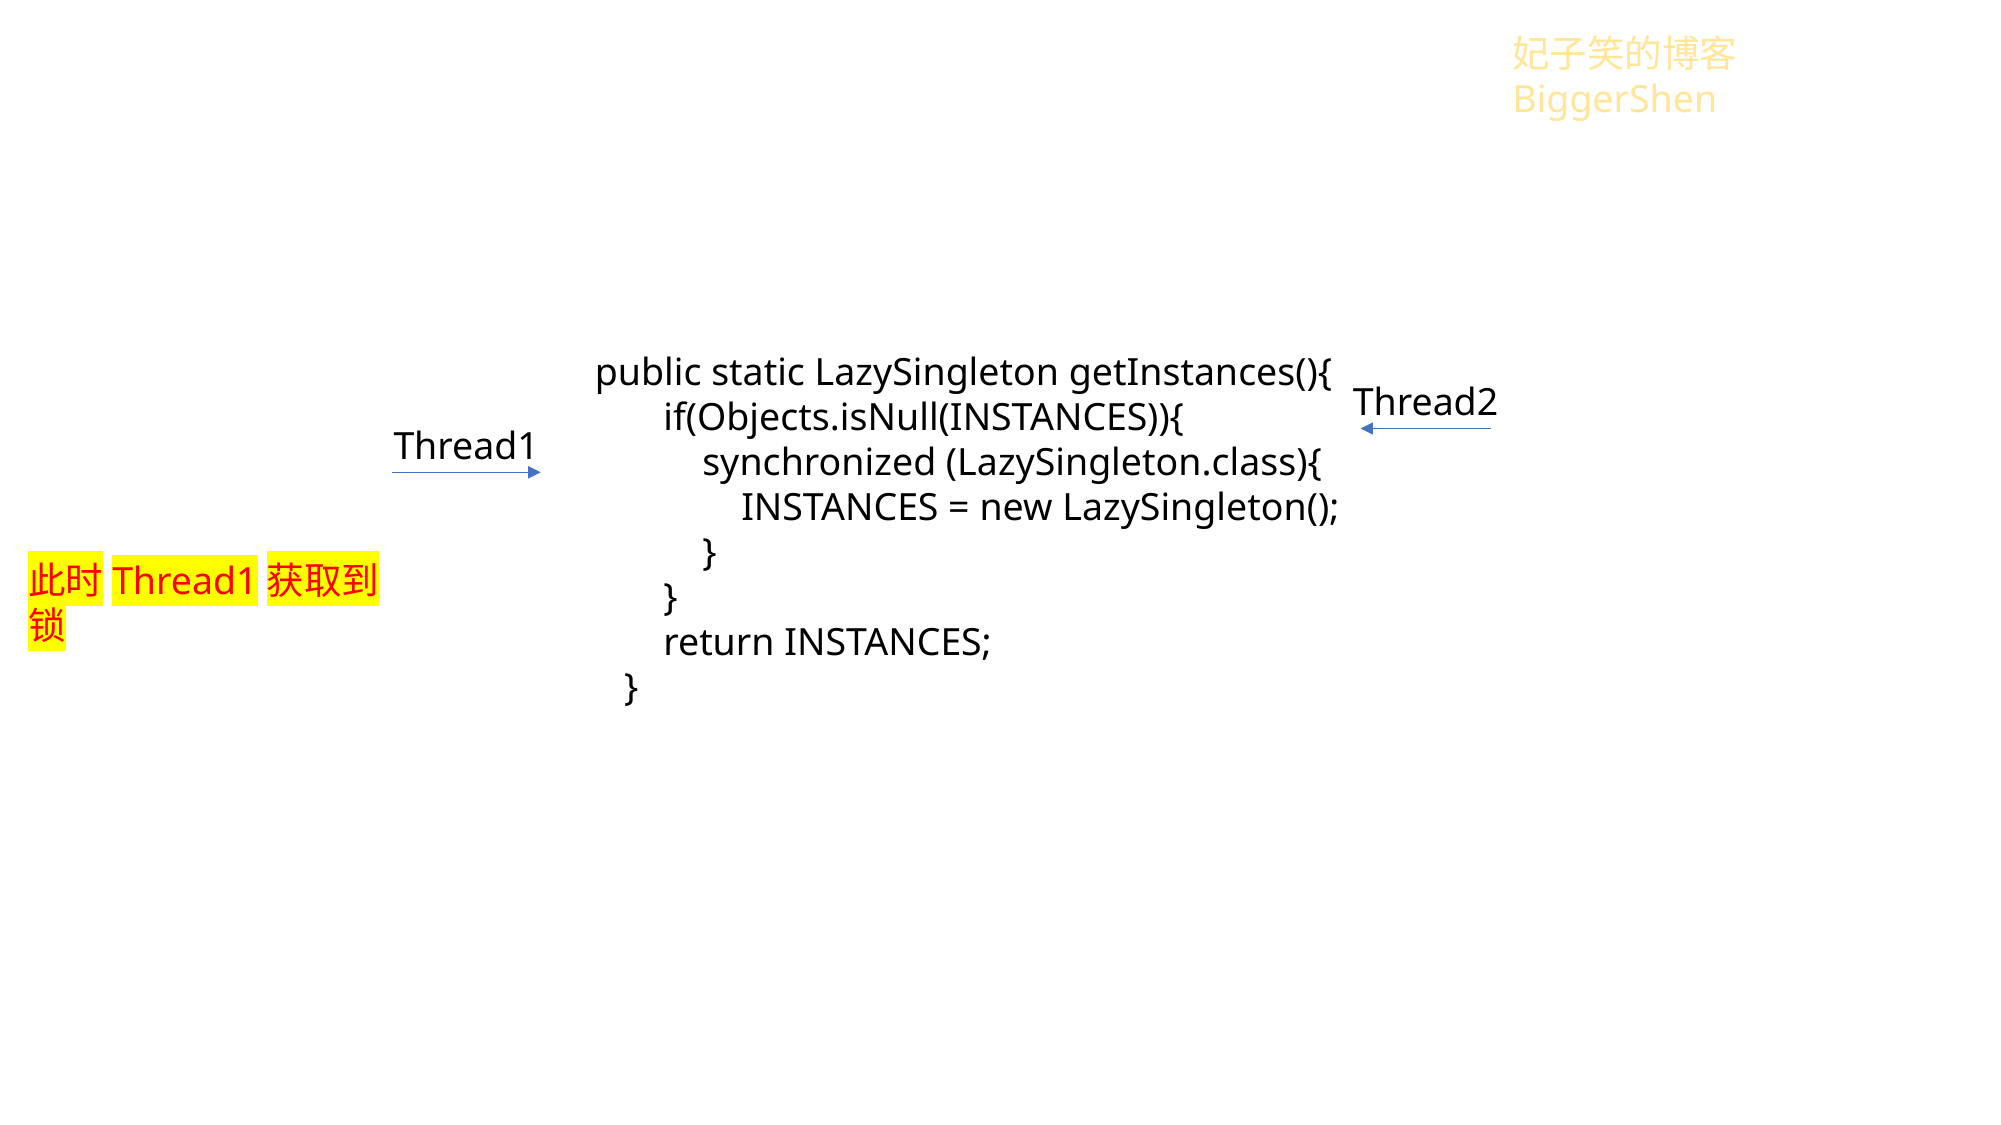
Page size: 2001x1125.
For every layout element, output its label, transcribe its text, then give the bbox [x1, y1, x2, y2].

text_box 此时Thread1获取到锁 [13, 550, 412, 655]
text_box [1343, 370, 1508, 432]
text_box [384, 414, 549, 476]
text_box public static LazySingleton getInstances(){ if(Objects.isNull(INSTANCES)){ synchronized (LazySingleton.class){ INSTANCES = new LazySingleton(); } } return INSTANCES; } [570, 340, 1355, 716]
